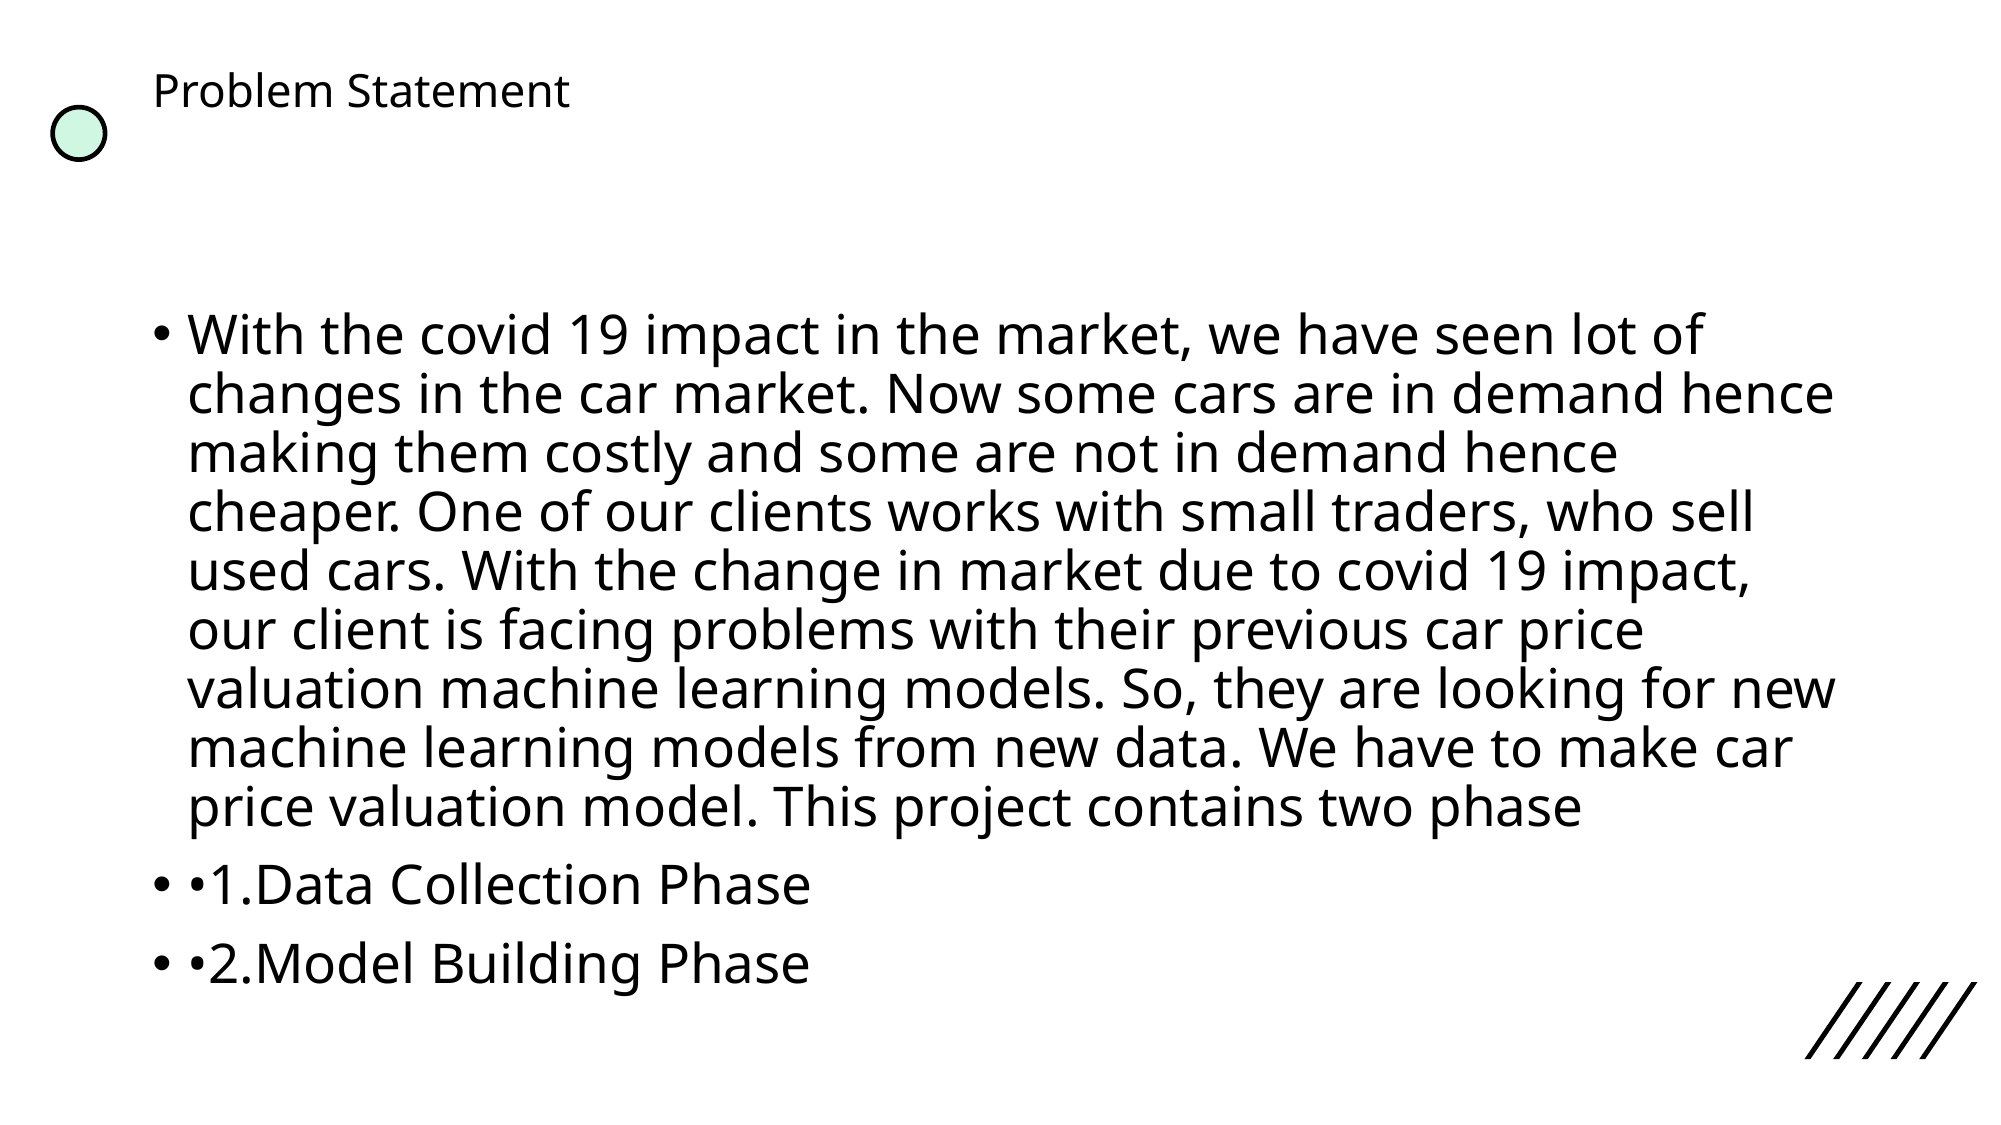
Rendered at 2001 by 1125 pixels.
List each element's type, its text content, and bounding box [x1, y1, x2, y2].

list With the covid 19 impact in the market, we have seen lot of changes in the car market. Now some cars are in demand hence making them costly and some are not in demand hence cheaper. One of our clients works with small traders, who sell used cars. With the change in market due to covid 19 impact, our client is facing problems with their previous car price valuation machine learning models. So, they are looking for new machine learning models from new data. We have to make car price valuation model. This project contains two phase •1.Data Collection Phase •2.Model Building Phase [137, 299, 1863, 1014]
title Problem Statement [137, 59, 1563, 180]
